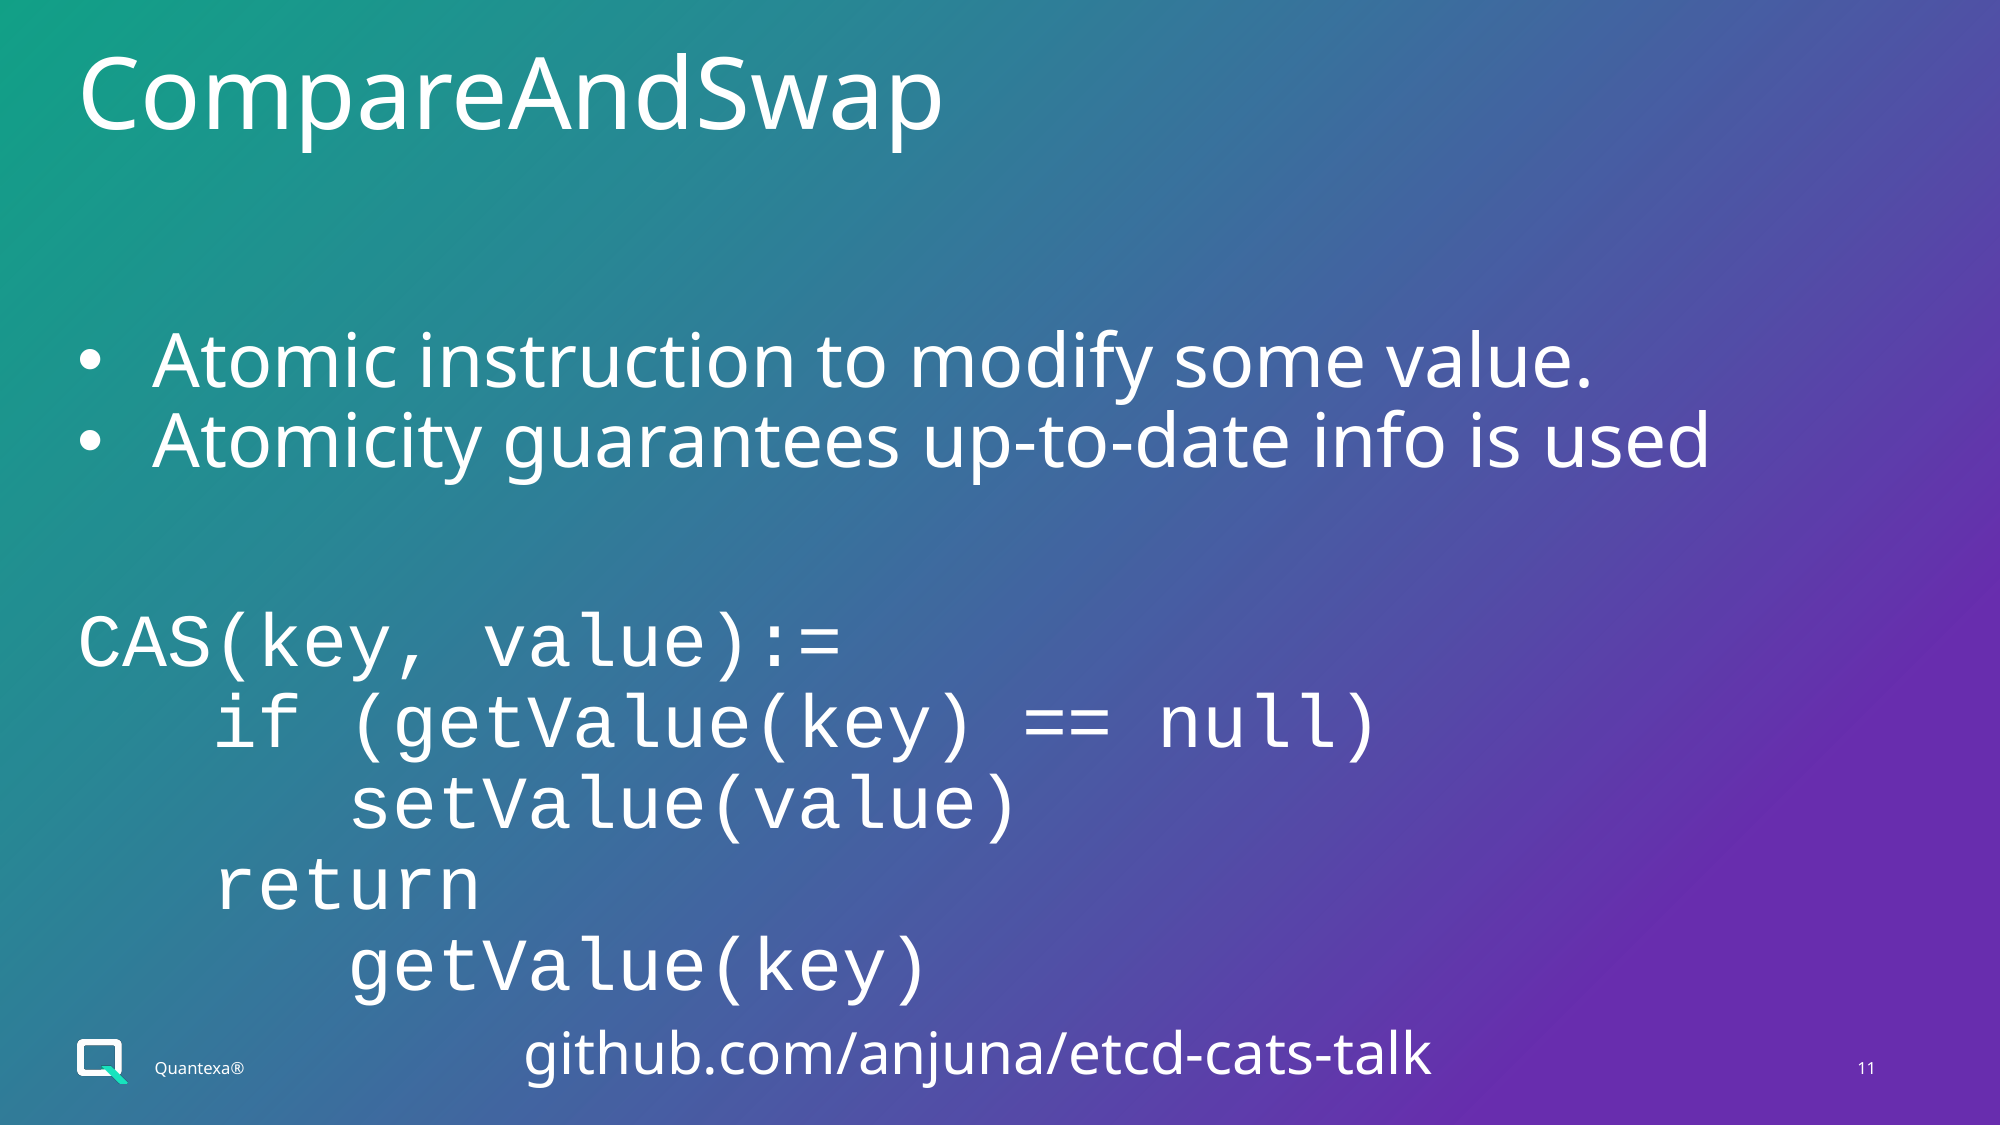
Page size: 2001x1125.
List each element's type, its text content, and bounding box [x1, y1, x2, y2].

text_box CompareAndSwap [77, 43, 1921, 158]
text_box [0, 0, 2000, 1125]
text_box Atomic instruction to modify some value. Atomicity guarantees up-to-date info is used [77, 322, 1921, 438]
text_box Quantexa® [154, 1058, 523, 1079]
picture [77, 1038, 129, 1084]
text_box github.com/anjuna/etcd-cats-talk [523, 1024, 2000, 1125]
text_box CAS(key, value):= if (getValue(key) == null) setValue(value) return getValue(key) [77, 601, 1921, 910]
